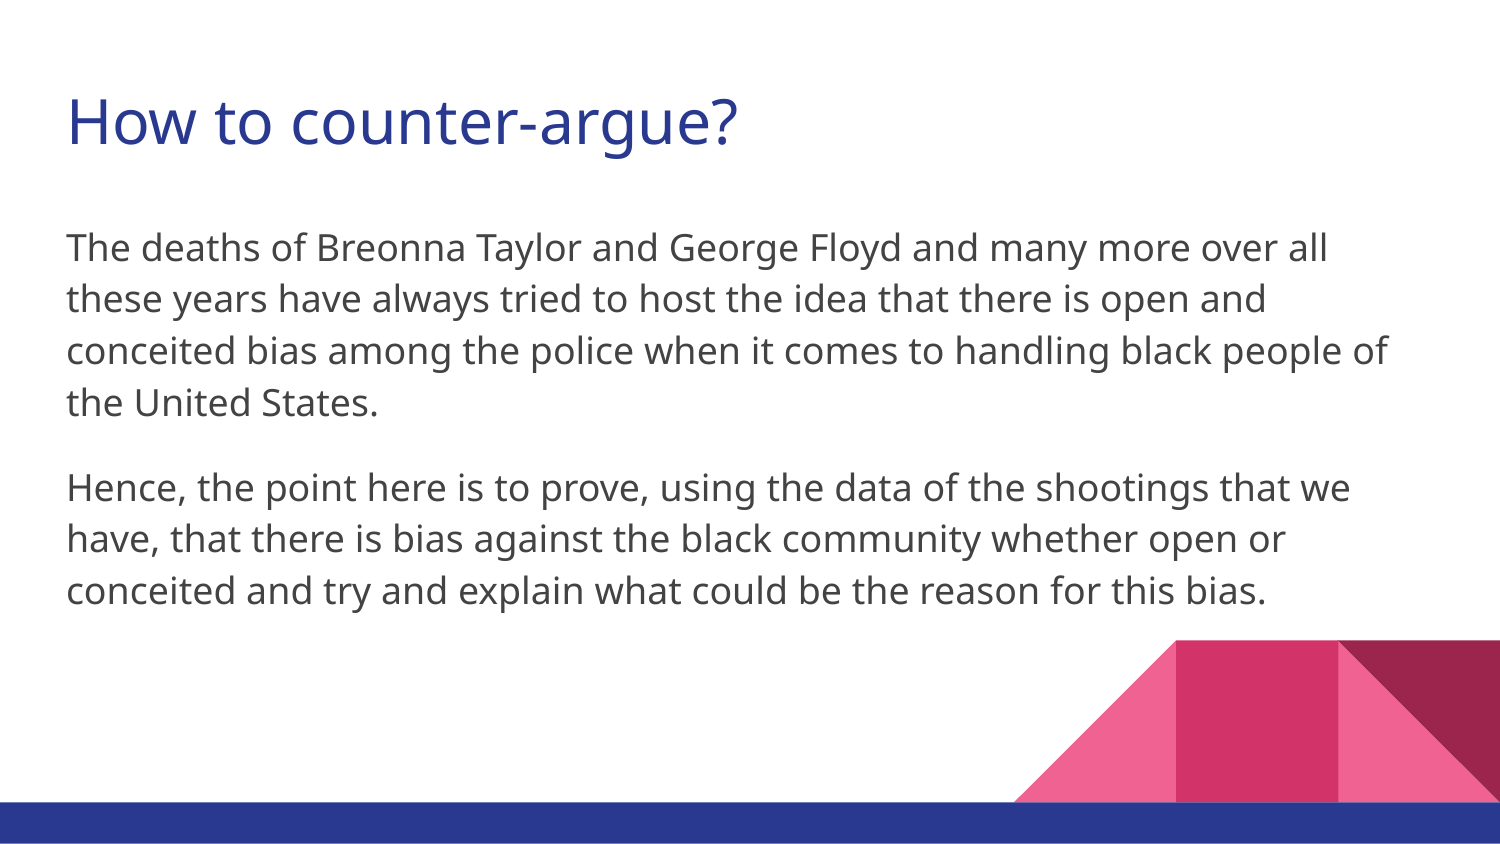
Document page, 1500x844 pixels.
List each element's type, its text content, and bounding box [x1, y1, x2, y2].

title How to counter-argue? [51, 67, 1449, 167]
list The deaths of Breonna Taylor and George Floyd and many more over all these years have always tried to host the idea that there is open and conceited bias among the police when it comes to handling black people of the United States. Hence, the point here is to prove, using the data of the shootings that we have, that there is bias against the black community whether open or conceited and try and explain what could be the reason for this bias. [51, 201, 1449, 750]
